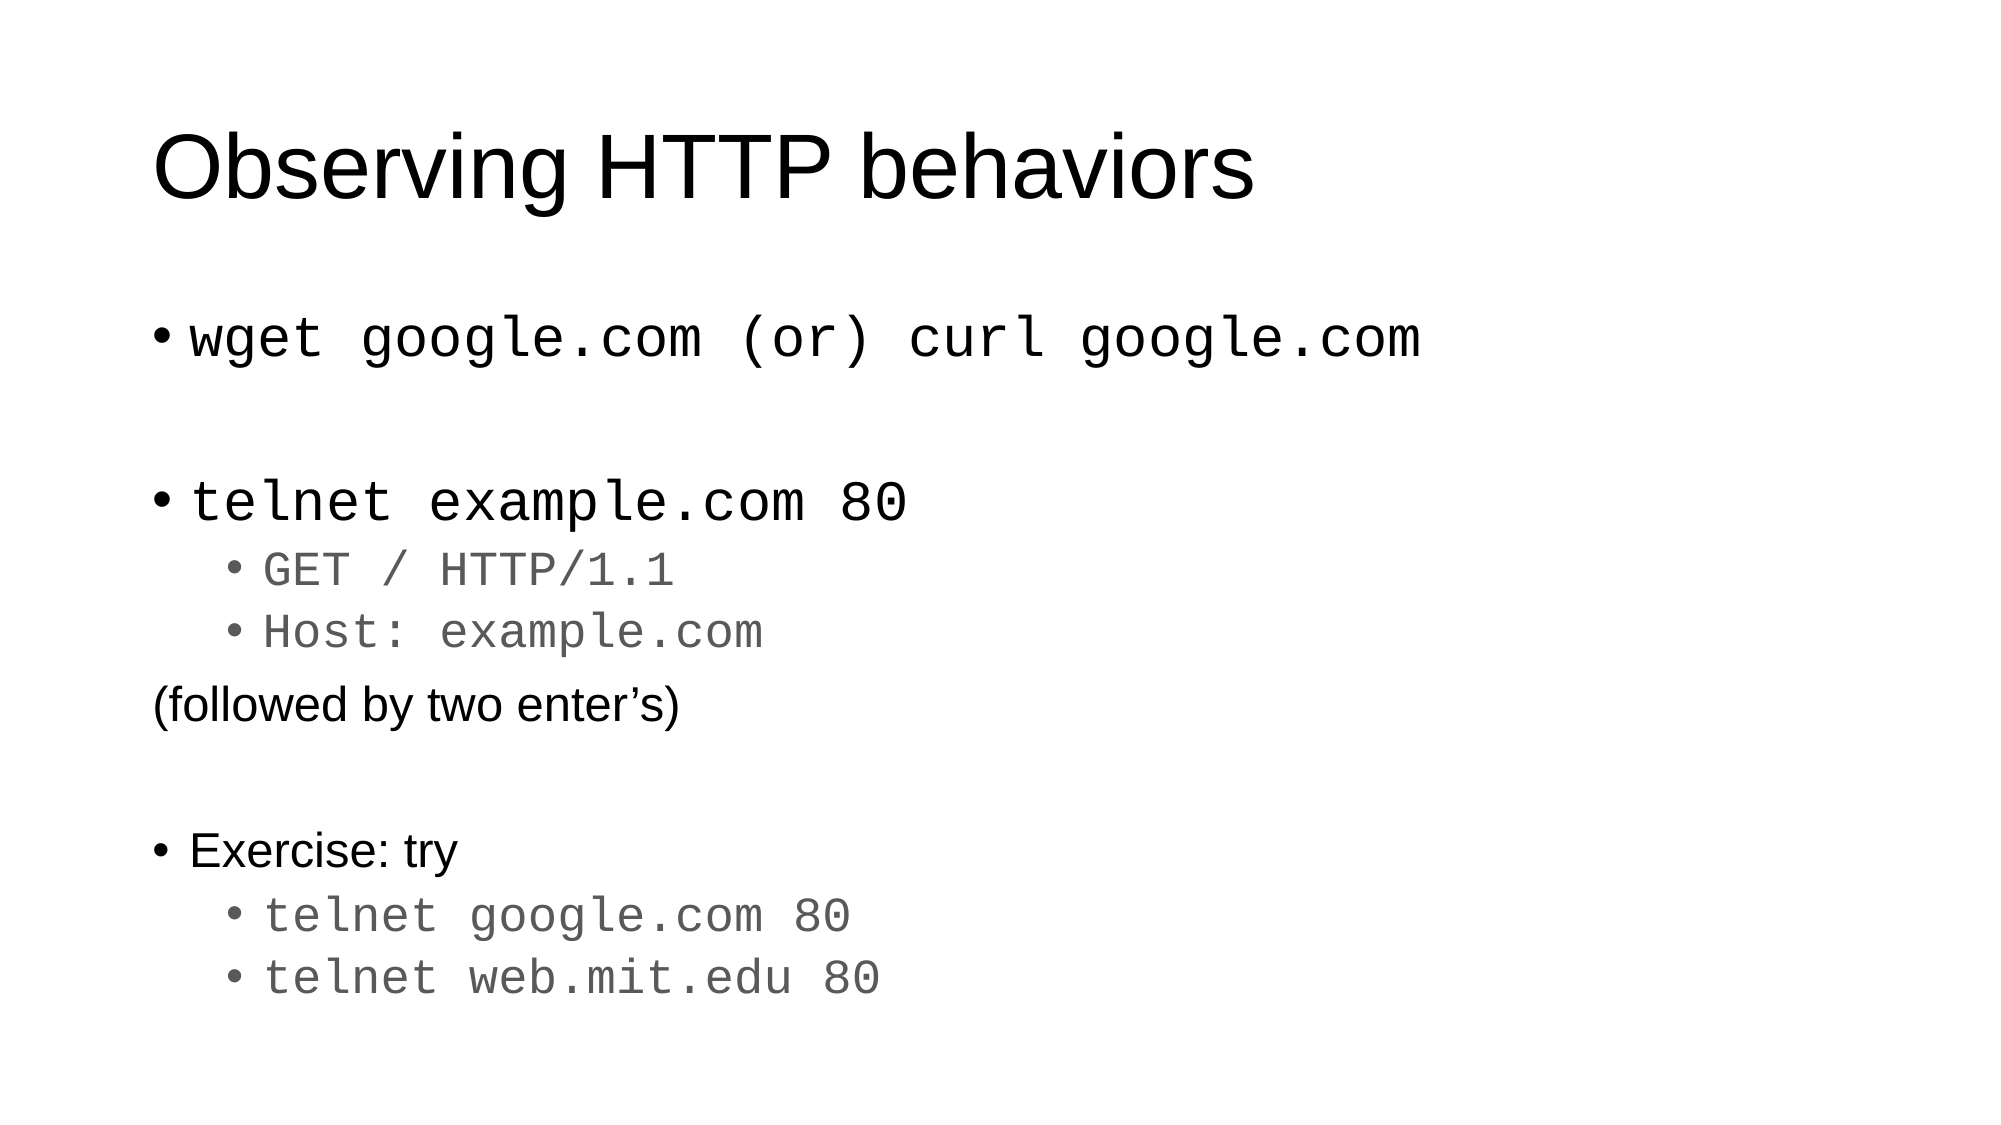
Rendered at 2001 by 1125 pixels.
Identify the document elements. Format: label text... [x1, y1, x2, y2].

list wget google.com (or) curl google.com telnet example.com 80 GET / HTTP/1.1 Host: example.com (followed by two enter’s) Exercise: try telnet google.com 80 telnet web.mit.edu 80 [137, 299, 1863, 1014]
title Observing HTTP behaviors [137, 59, 1863, 278]
